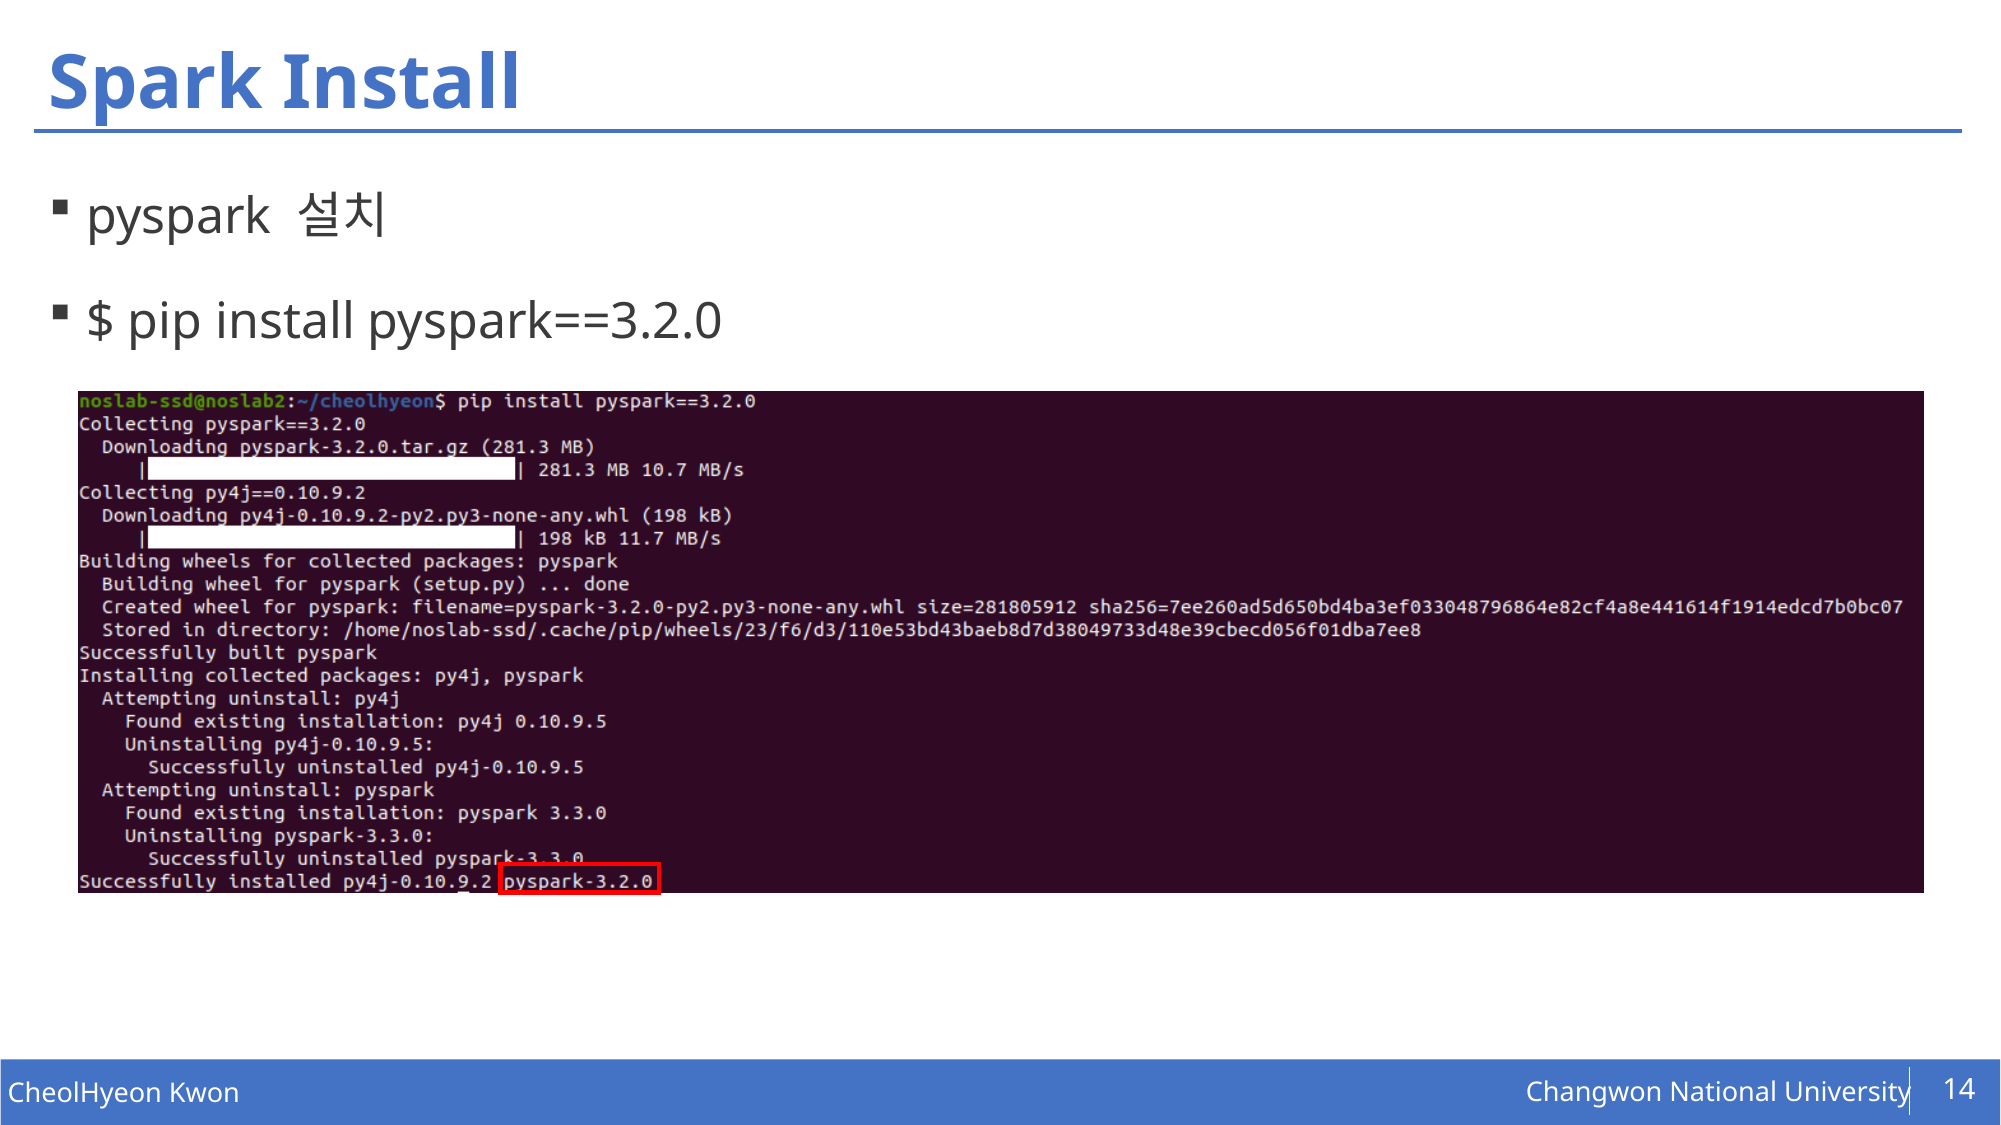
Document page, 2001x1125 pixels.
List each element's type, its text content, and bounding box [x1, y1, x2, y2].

title Spark Install [33, 27, 1963, 143]
picture [78, 391, 1924, 893]
slide_number 14 [1922, 1060, 1996, 1121]
list pyspark 설치 $ pip install pyspark==3.2.0 [33, 152, 1963, 997]
